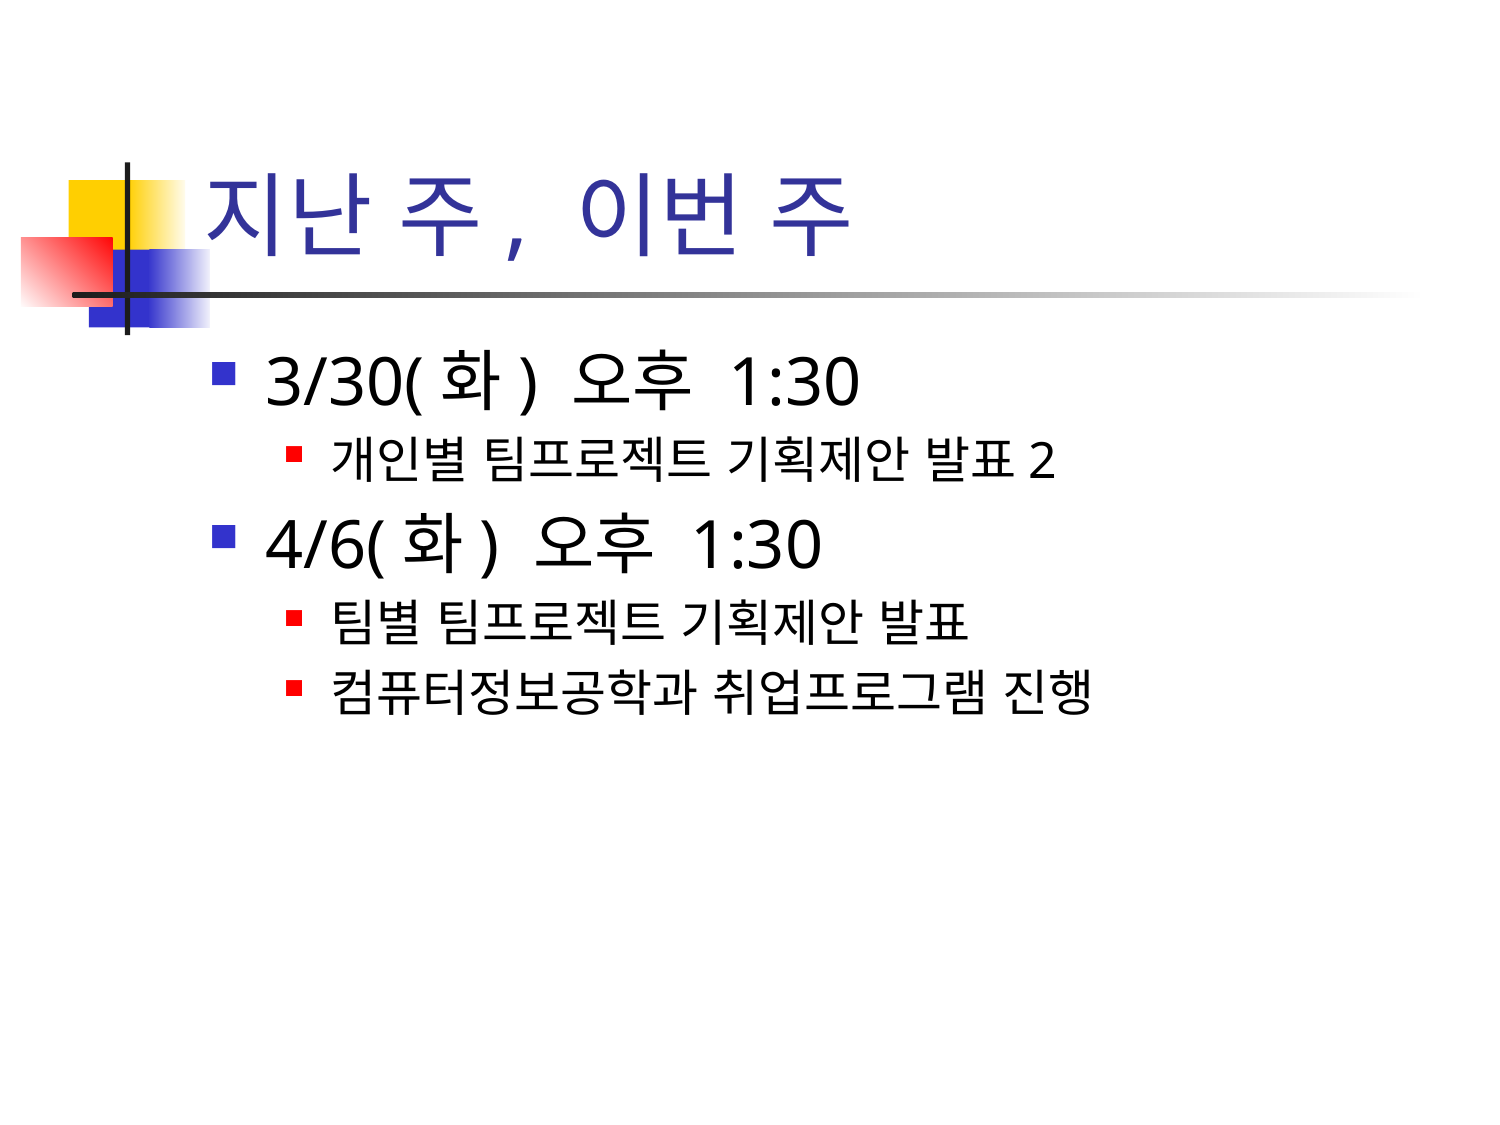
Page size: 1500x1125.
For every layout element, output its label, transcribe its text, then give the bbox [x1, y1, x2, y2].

list 3/30(화) 오후 1:30 개인별 팀프로젝트 기획제안 발표2 4/6(화) 오후 1:30 팀별 팀프로젝트 기획제안 발표 컴퓨터정보공학과 취업프로그램 진행 [193, 331, 1469, 1006]
title 지난 주, 이번 주 [188, 35, 1468, 275]
